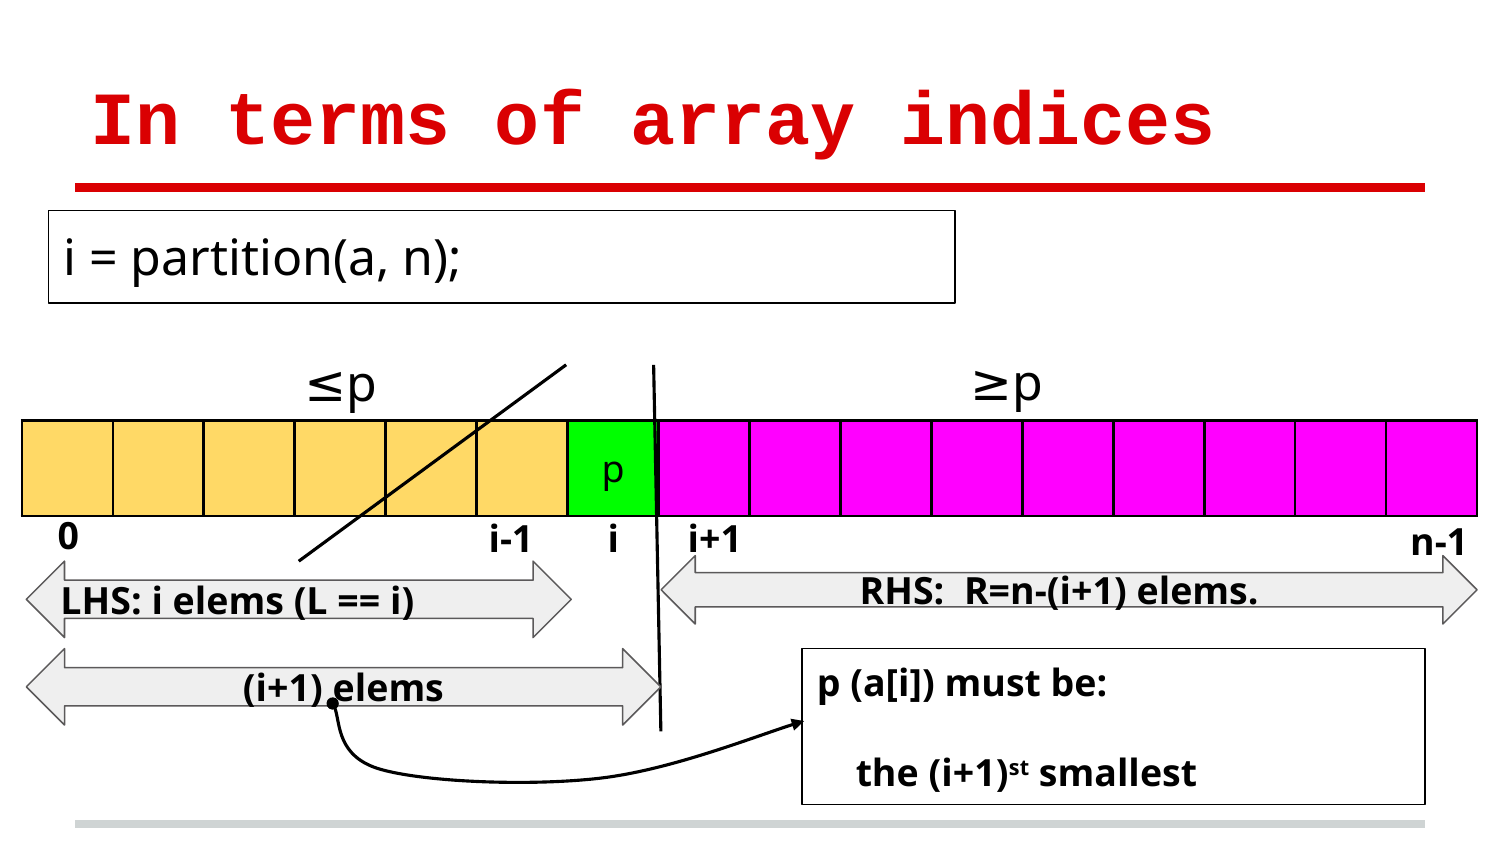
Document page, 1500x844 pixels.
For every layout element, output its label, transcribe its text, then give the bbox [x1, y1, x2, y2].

table_header [1024, 422, 1112, 515]
text_box i [577, 513, 648, 562]
text_box (i+1) elems [26, 648, 648, 726]
table_header [666, 422, 748, 513]
table_header [296, 422, 384, 515]
table_header [1296, 422, 1385, 515]
text_box i = partition(a, n); [48, 210, 956, 304]
text_box RHS: R=n-(i+1) elems. [666, 555, 1478, 624]
table_header p [577, 422, 648, 513]
text_box n-1 [1387, 516, 1491, 565]
table_header [23, 422, 112, 515]
table_header [1387, 422, 1476, 515]
text_box p (a[i]) must be: the (i+1)st smallest [801, 648, 1425, 805]
text_box ≥p [955, 335, 1107, 414]
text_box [565, 364, 572, 600]
table_header [933, 422, 1021, 515]
text_box [326, 697, 805, 783]
table_header [478, 422, 560, 513]
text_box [653, 364, 662, 732]
table_header [1115, 422, 1203, 515]
table_header [1206, 422, 1294, 515]
text_box ≤p [289, 336, 450, 415]
table_header [387, 435, 475, 515]
table_header [205, 422, 293, 515]
text_box i-1 [473, 513, 560, 562]
table_header [842, 422, 930, 515]
title In terms of array indices [75, 33, 1425, 175]
table_header [751, 422, 839, 515]
text_box LHS: i elems (L == i) [26, 561, 565, 638]
text_box i+1 [666, 513, 767, 562]
text_box 0 [30, 510, 107, 559]
table_header [387, 422, 475, 493]
table_header [114, 422, 202, 515]
